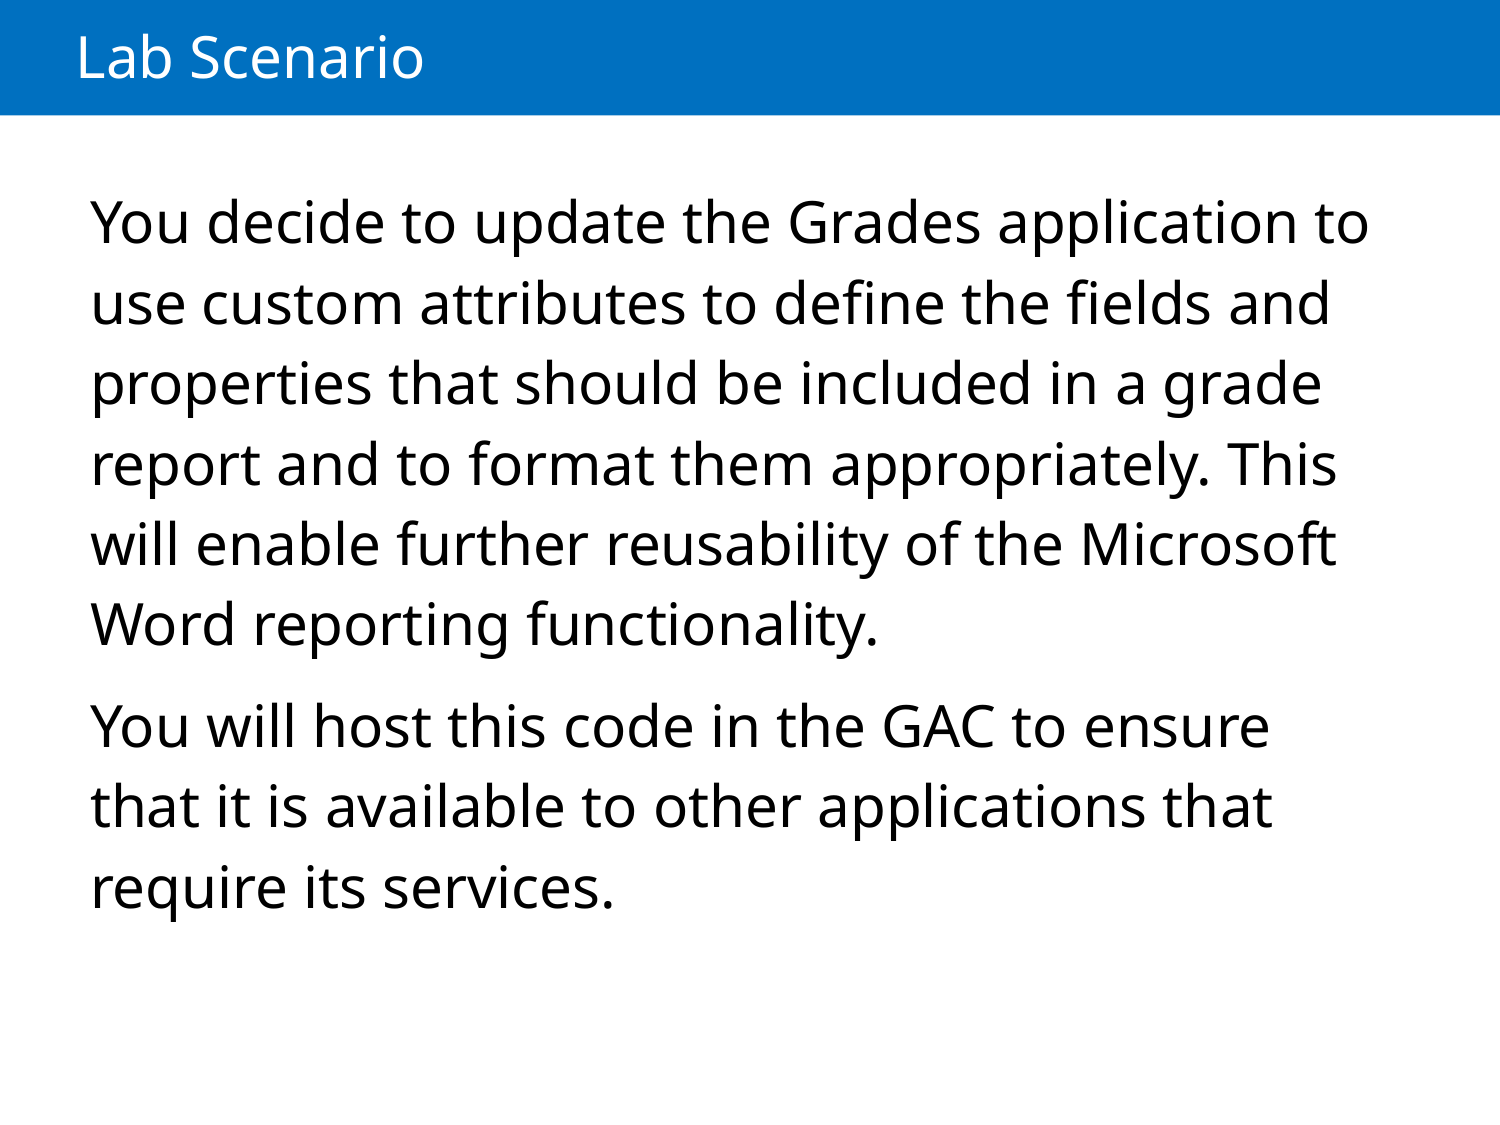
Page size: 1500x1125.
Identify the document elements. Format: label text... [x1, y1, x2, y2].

title Lab Scenario [75, 0, 1351, 122]
text_box You decide to update the Grades application to use custom attributes to define the fields and properties that should be included in a grade report and to format them appropriately. This will enable further reusability of the Microsoft Word reporting functionality. You will host this code in the GAC to ensure that it is available to other applications that require its services. [75, 167, 1408, 927]
